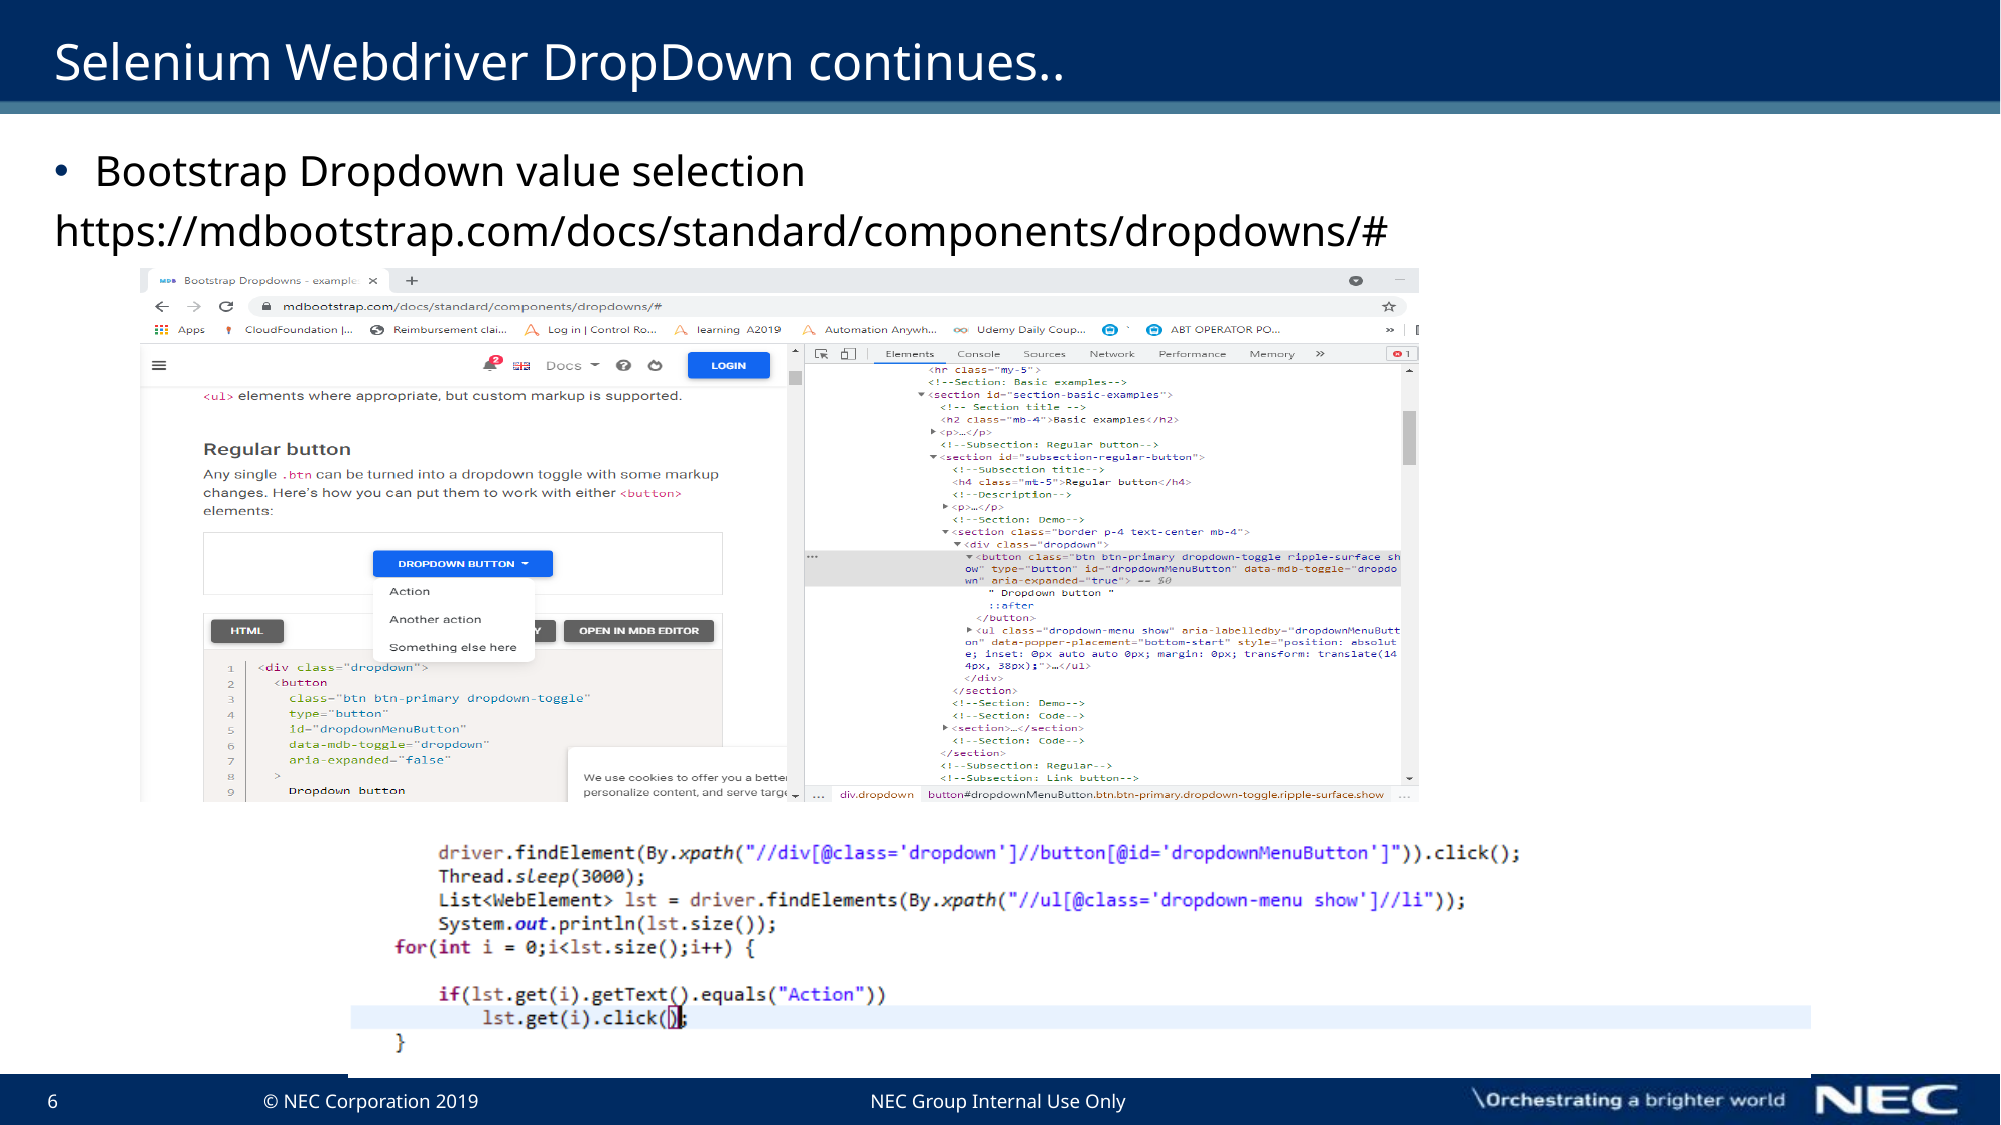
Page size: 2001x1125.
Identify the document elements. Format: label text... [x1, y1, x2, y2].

picture [0, 0, 2001, 114]
list Bootstrap Dropdown value selection https://mdbootstrap.com/docs/standard/components/dropdowns/# [39, 137, 1961, 1059]
picture [140, 268, 1419, 802]
picture [0, 842, 2000, 1125]
title Selenium Webdriver DropDown continues.. [39, 18, 1961, 96]
